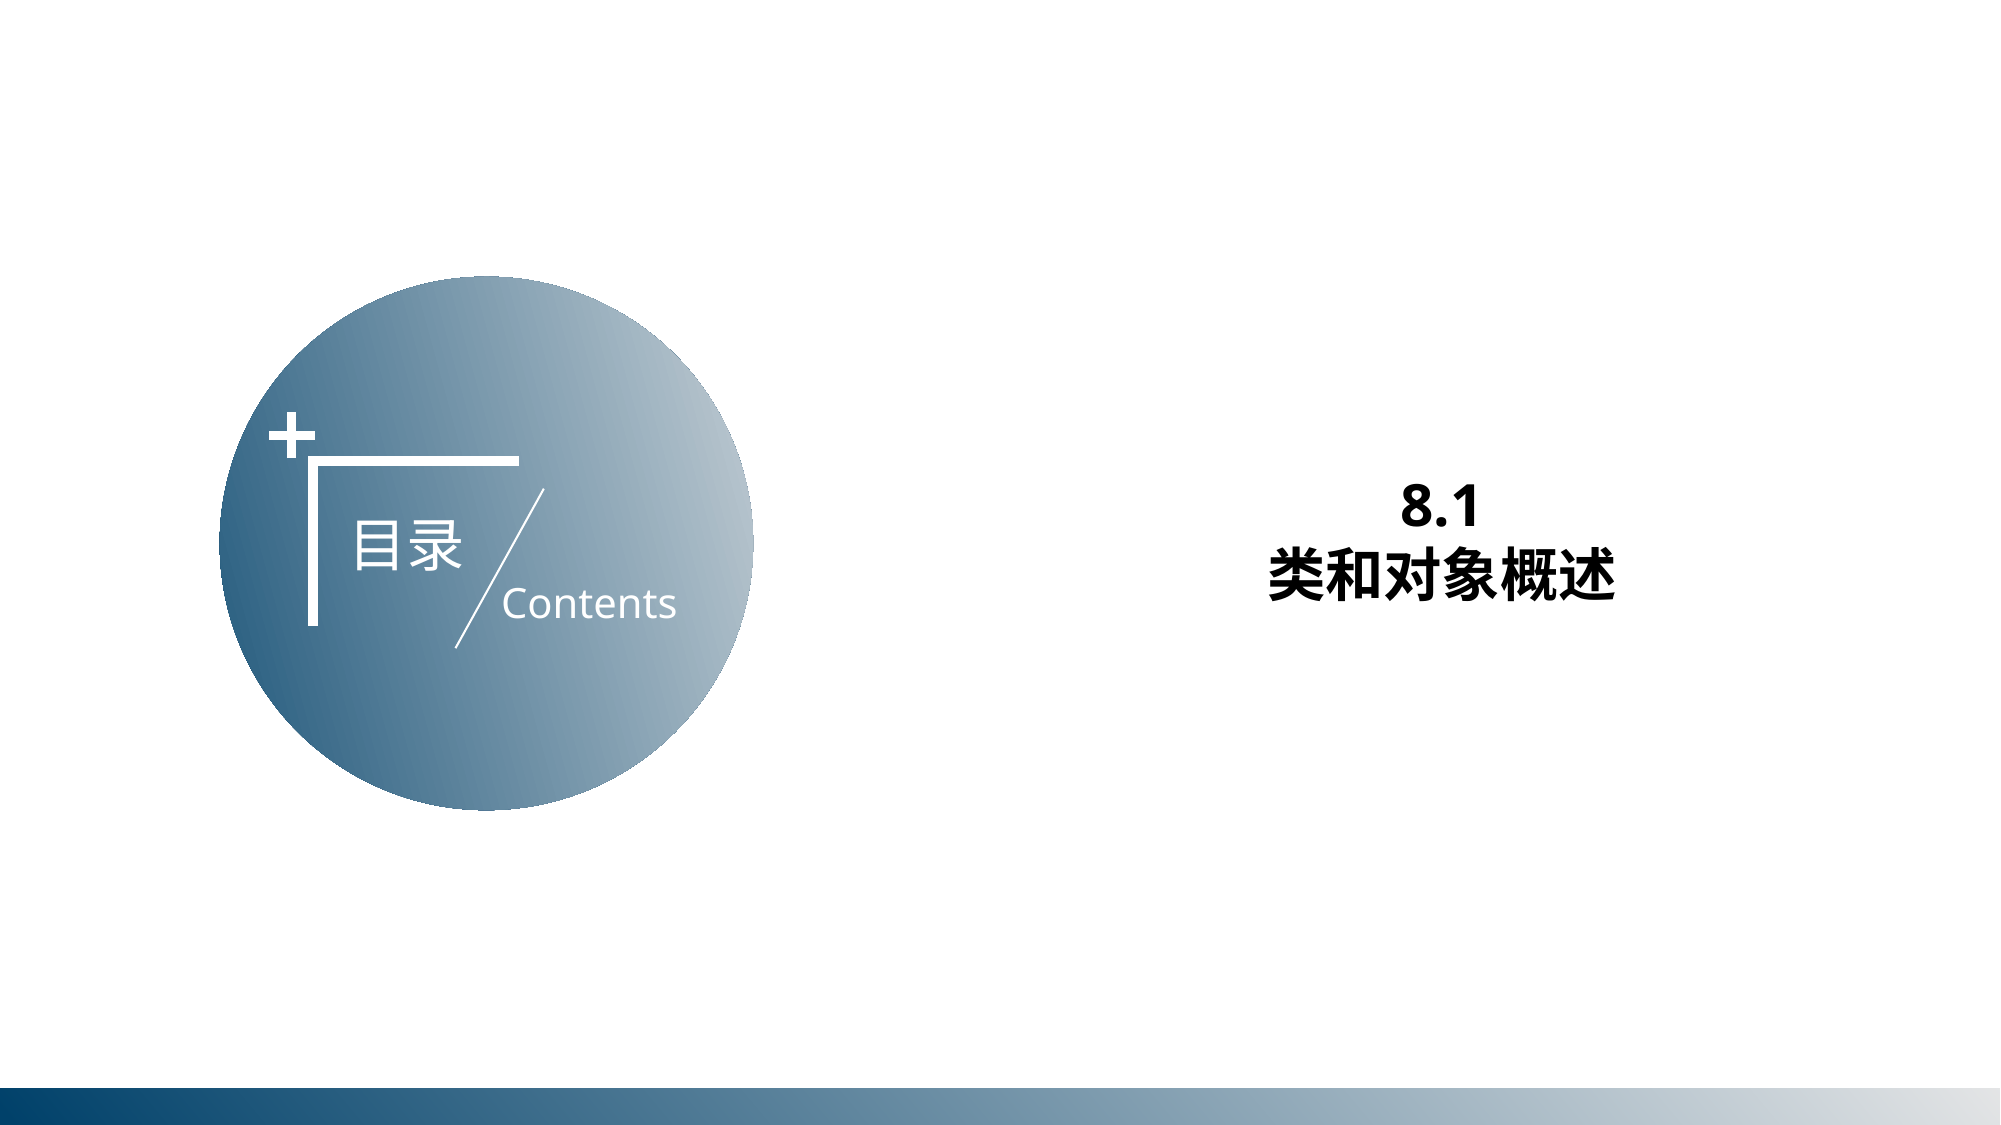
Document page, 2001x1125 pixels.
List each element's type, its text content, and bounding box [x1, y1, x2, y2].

text_box 8.1 类和对象概述 [1208, 460, 1677, 616]
